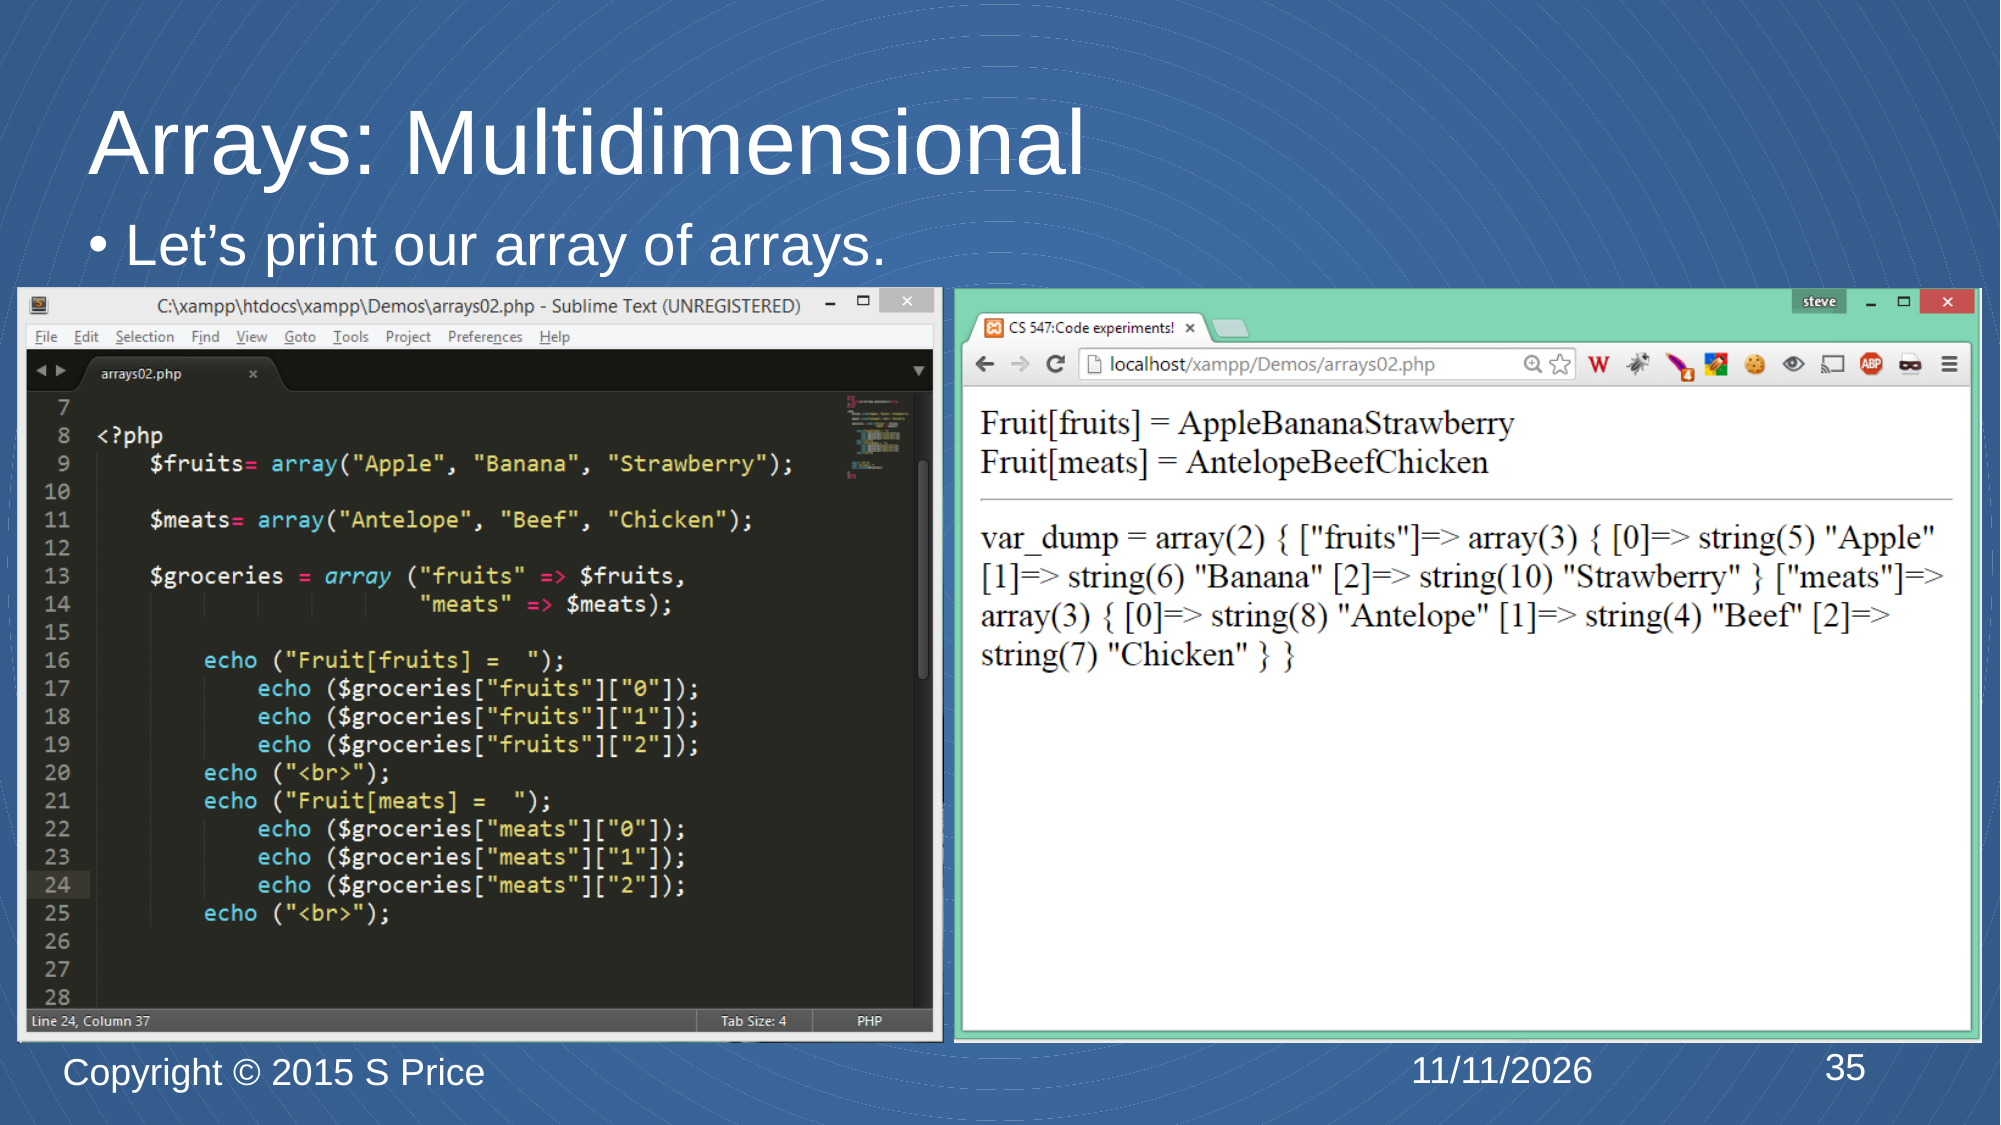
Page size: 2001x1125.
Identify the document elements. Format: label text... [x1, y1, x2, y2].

footer Copyright © 2015 S Price [48, 1046, 1397, 1101]
picture [17, 287, 945, 1044]
picture [954, 288, 1982, 1044]
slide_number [1397, 1051, 1659, 1100]
title Arrays: Multidimensional [88, 51, 1888, 214]
slide_number 35 [1810, 1051, 1901, 1097]
subtitle Let’s print our array of arrays. [88, 214, 1961, 292]
